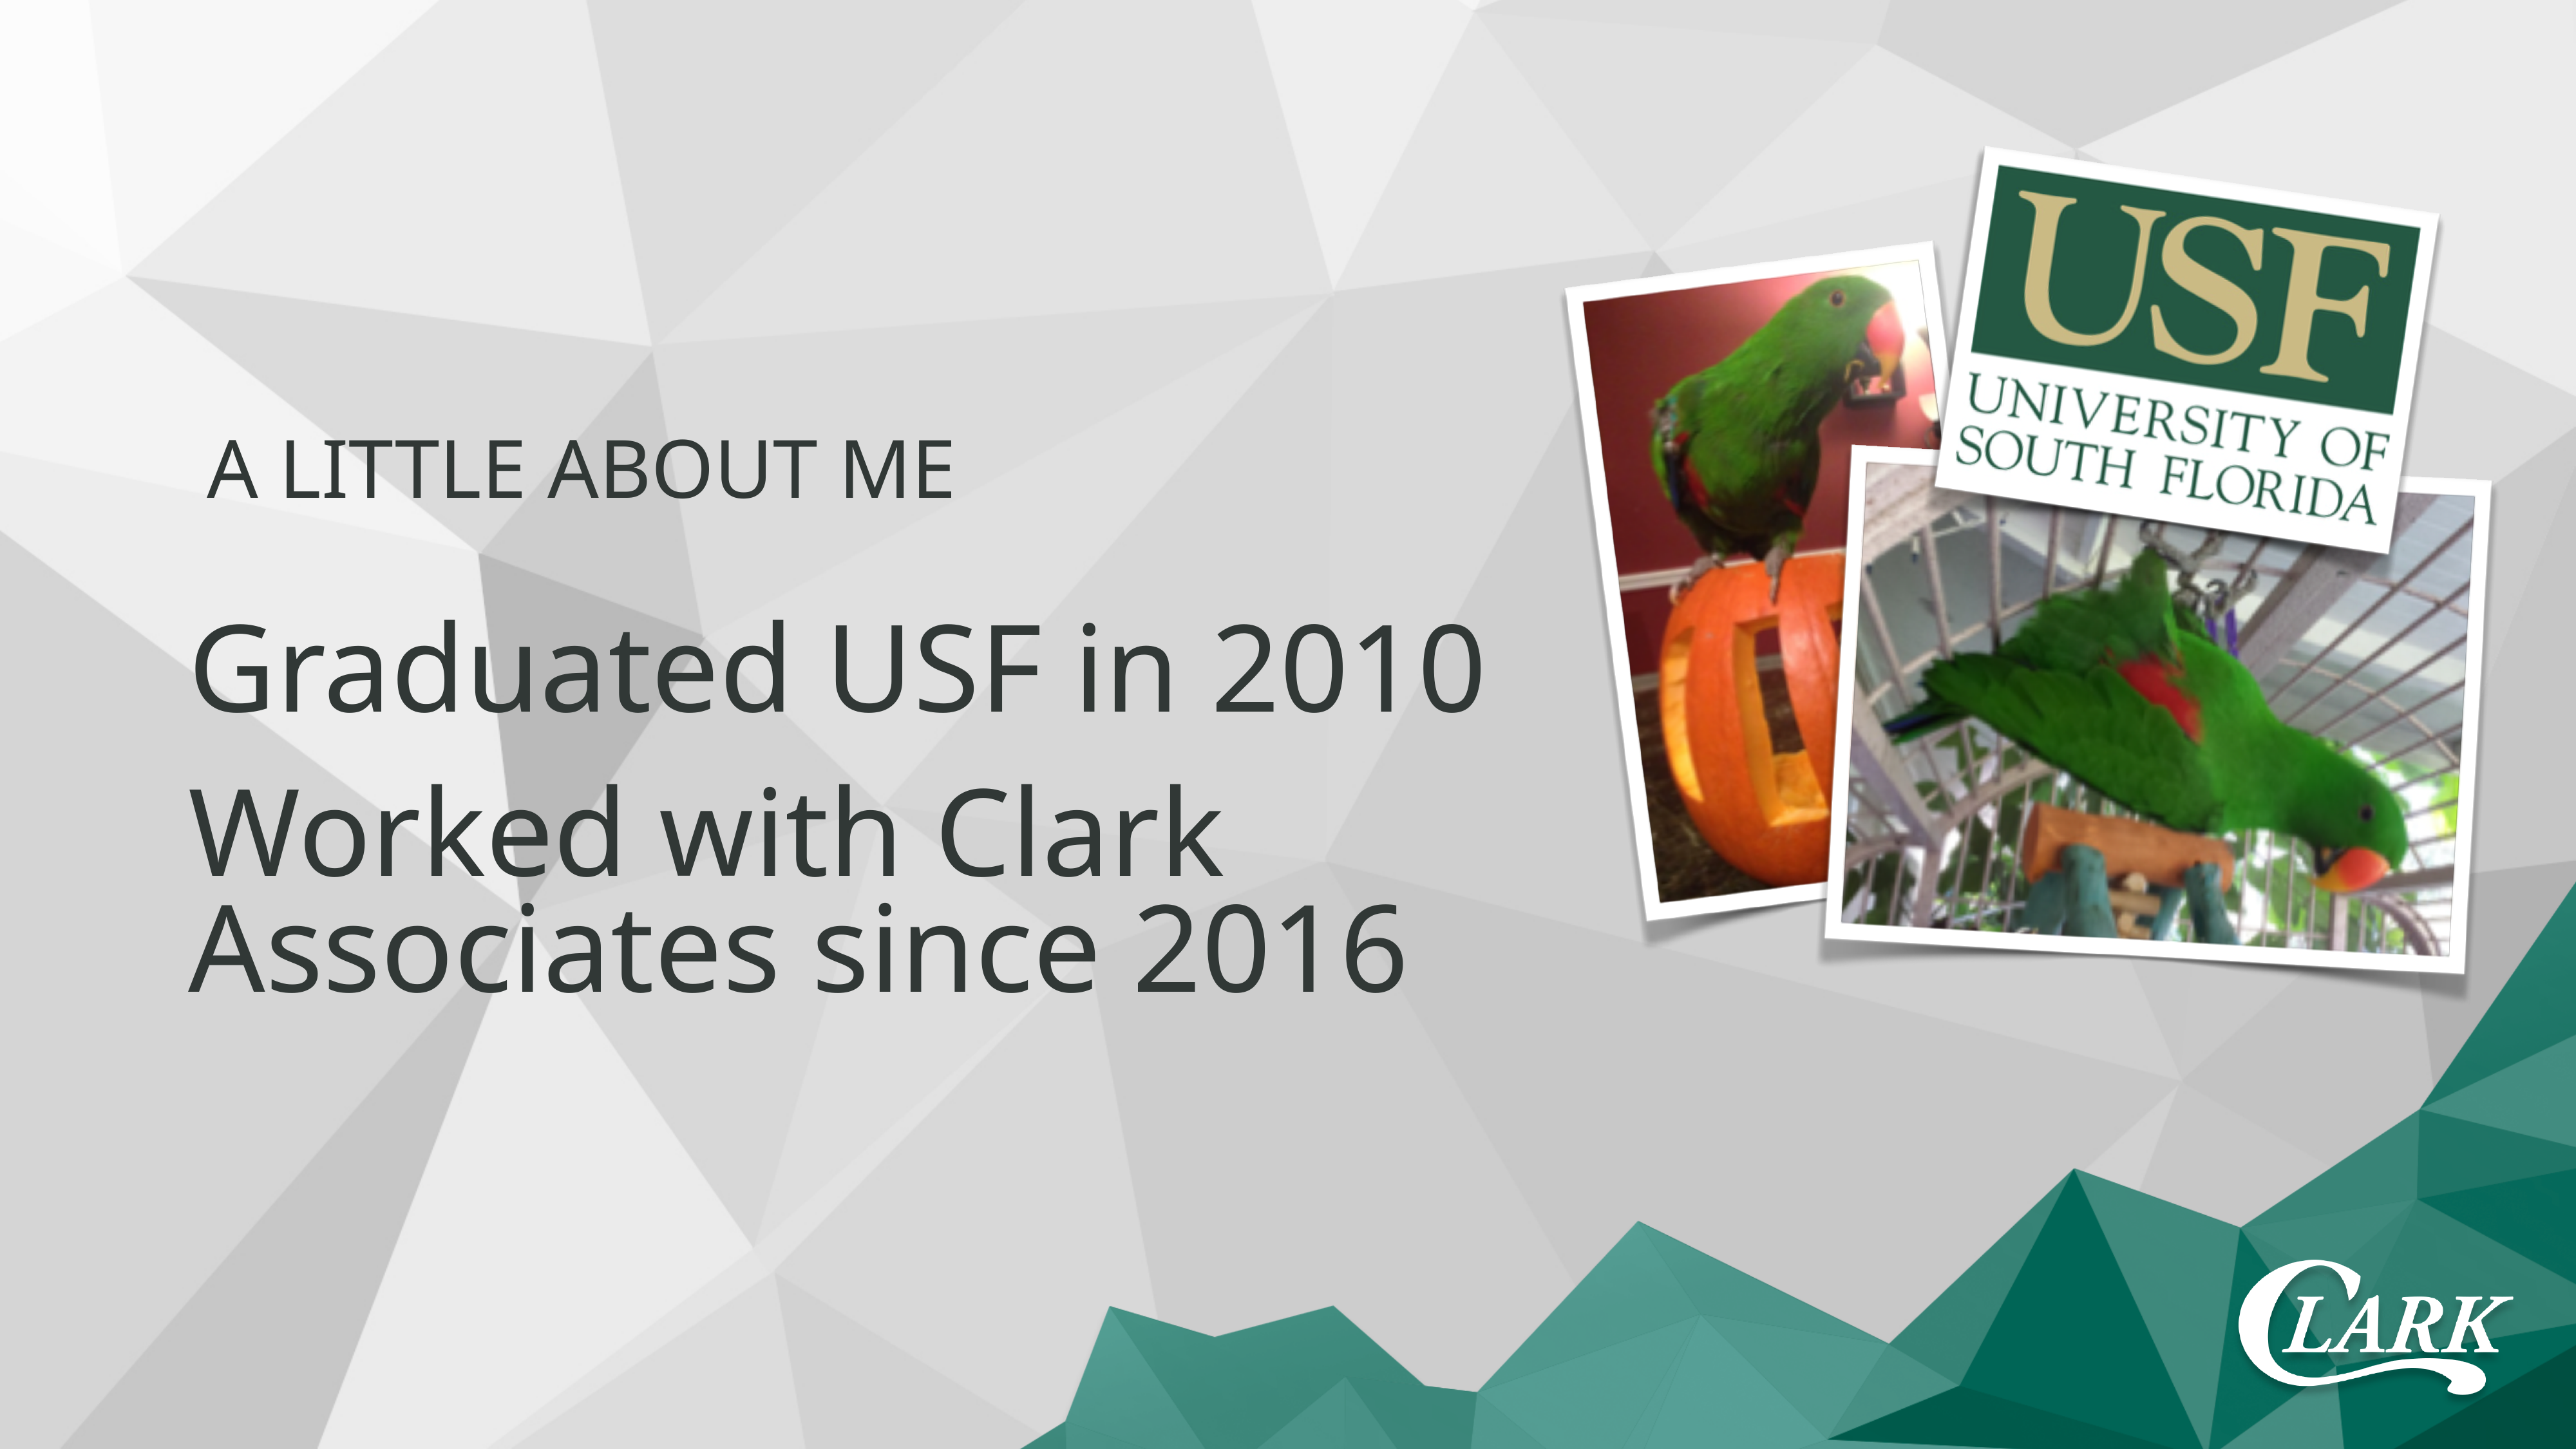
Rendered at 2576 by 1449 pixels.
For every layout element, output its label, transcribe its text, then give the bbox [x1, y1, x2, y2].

text_box A LITTLE ABOUT ME [201, 431, 1587, 519]
text_box Graduated USF in 2010 Worked with Clark Associates since 2016 [183, 614, 1652, 1021]
picture [0, 0, 2576, 1449]
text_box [1828, 461, 2486, 988]
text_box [1597, 261, 1946, 931]
